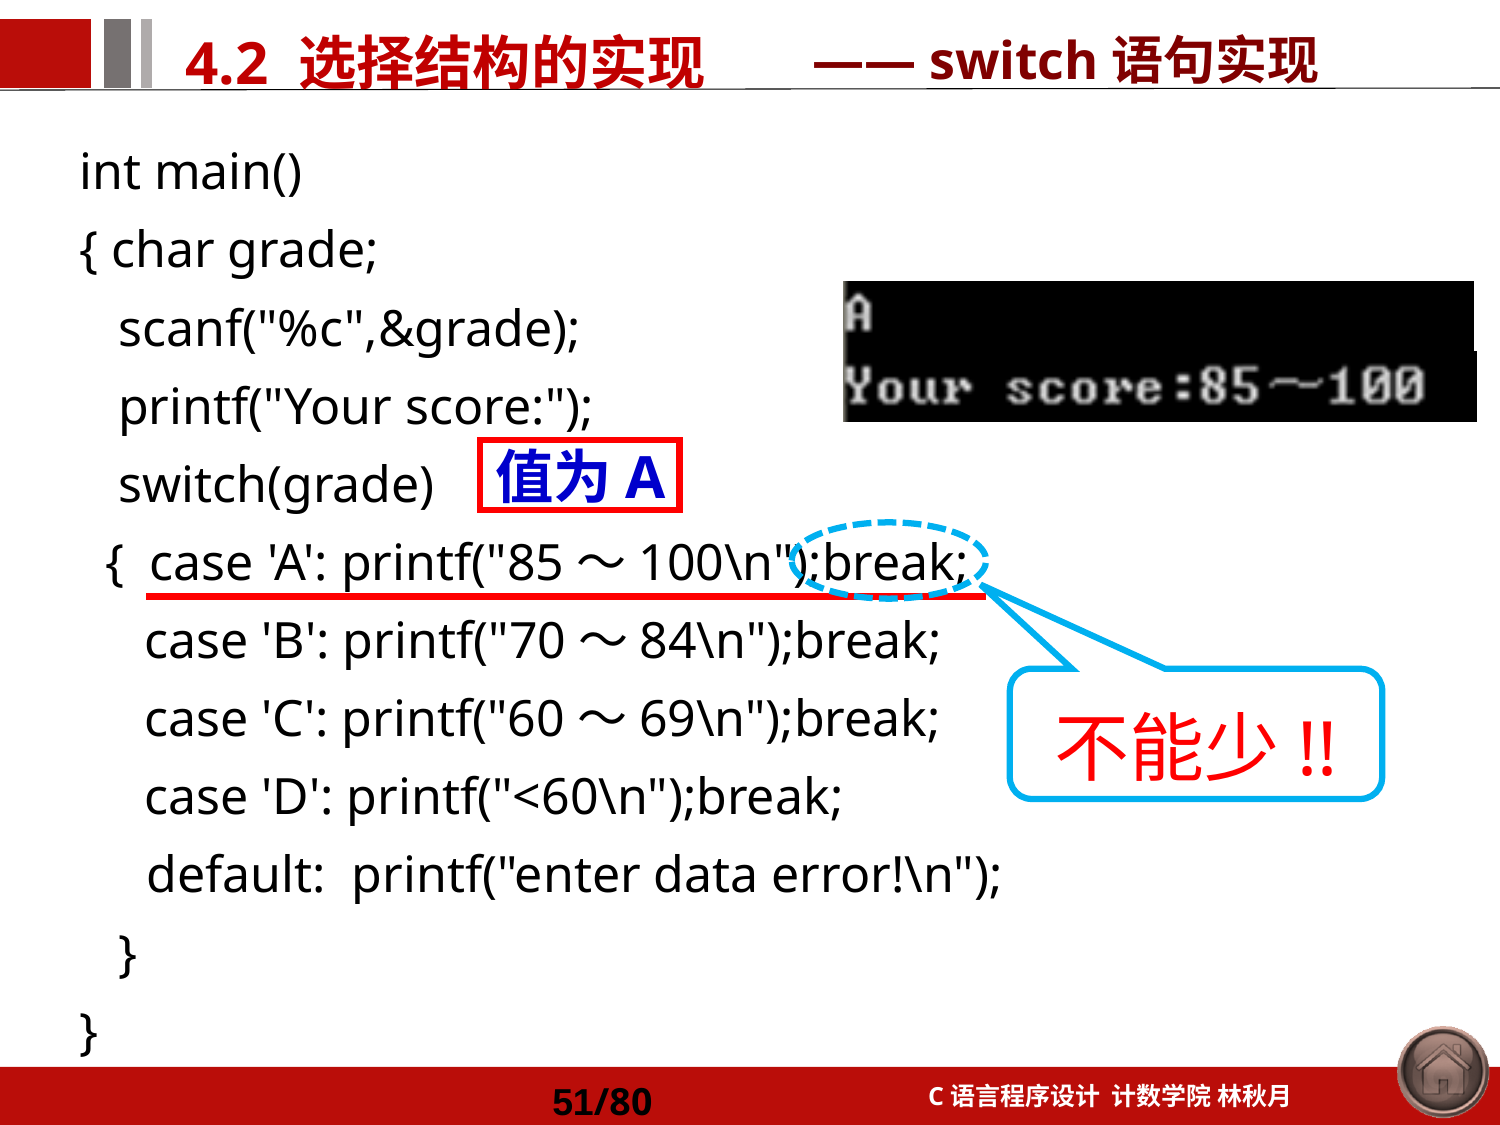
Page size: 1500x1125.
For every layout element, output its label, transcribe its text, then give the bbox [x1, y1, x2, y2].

picture [843, 281, 1477, 422]
list int main() { char grade; scanf("%c",&grade); printf("Your score:"); switch(grade) { case 'A': printf("85～100\n");break; case 'B': printf("70～84\n");break; case 'C': printf("60～69\n");break; case 'D': printf("<60\n");break; default: printf("enter data error!\n"); } } [64, 129, 1482, 1071]
text_box 值为A [480, 432, 727, 518]
text_box —— switch语句实现 [797, 20, 1400, 98]
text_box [791, 522, 1383, 799]
